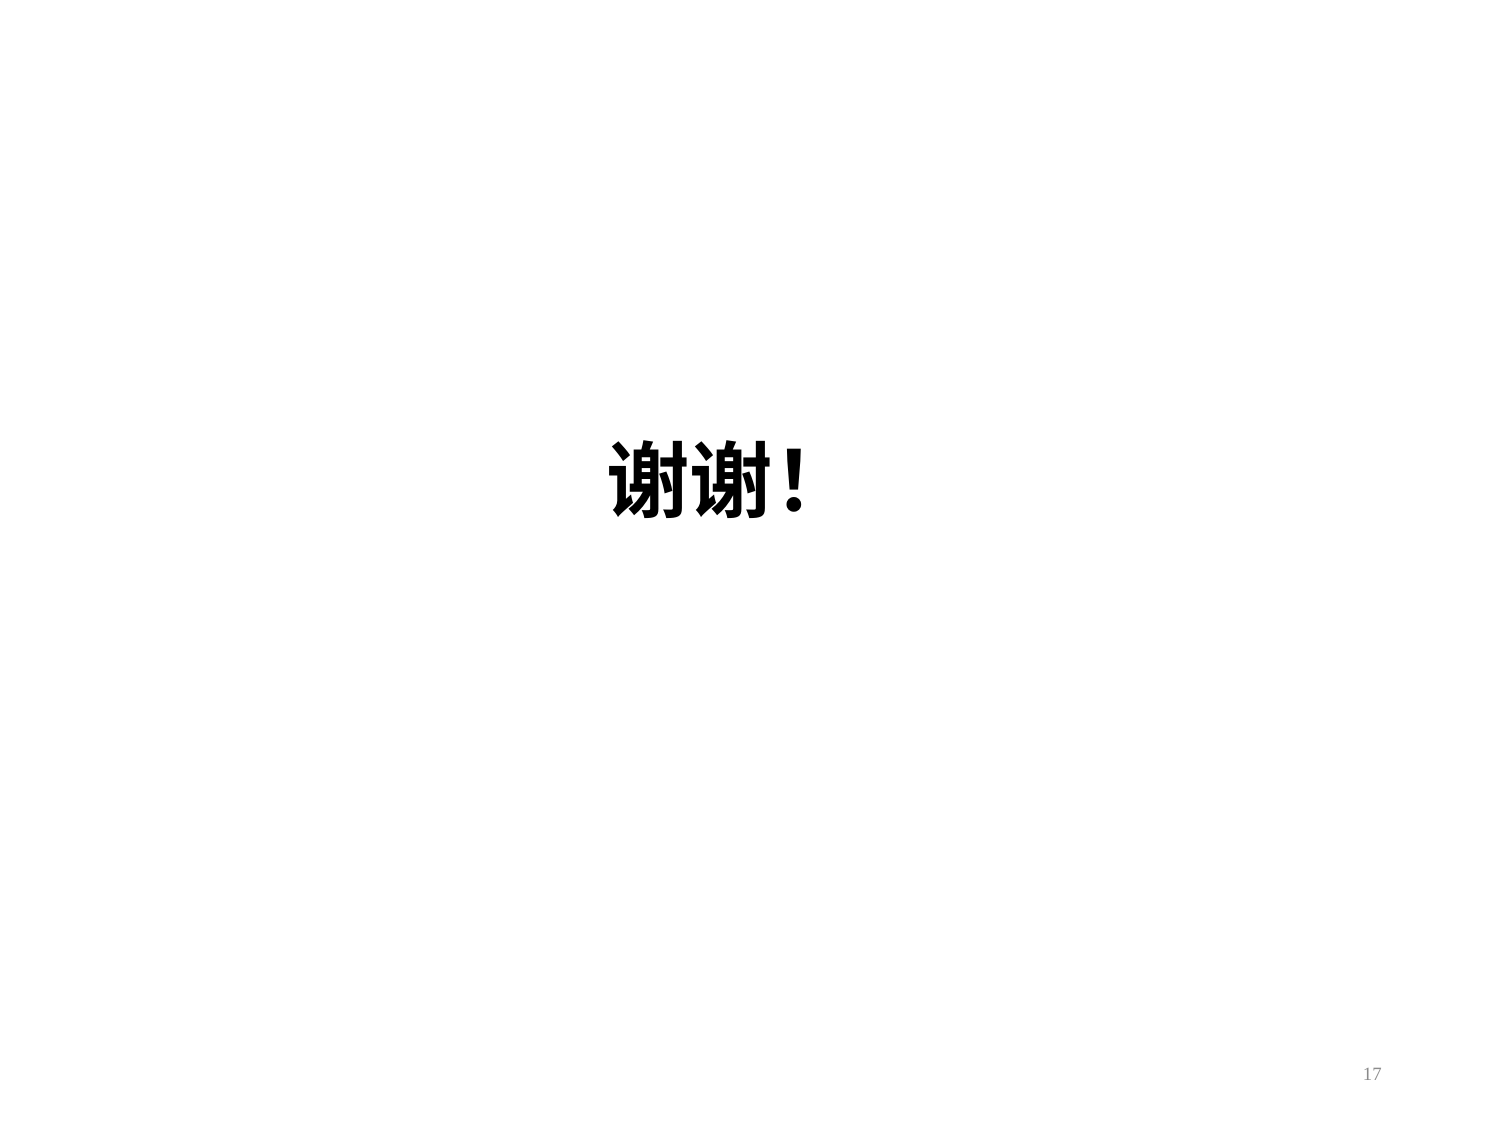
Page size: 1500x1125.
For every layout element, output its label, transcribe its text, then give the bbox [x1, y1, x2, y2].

text_box 谢谢！ [592, 420, 872, 536]
slide_number 17 [1059, 1042, 1397, 1103]
